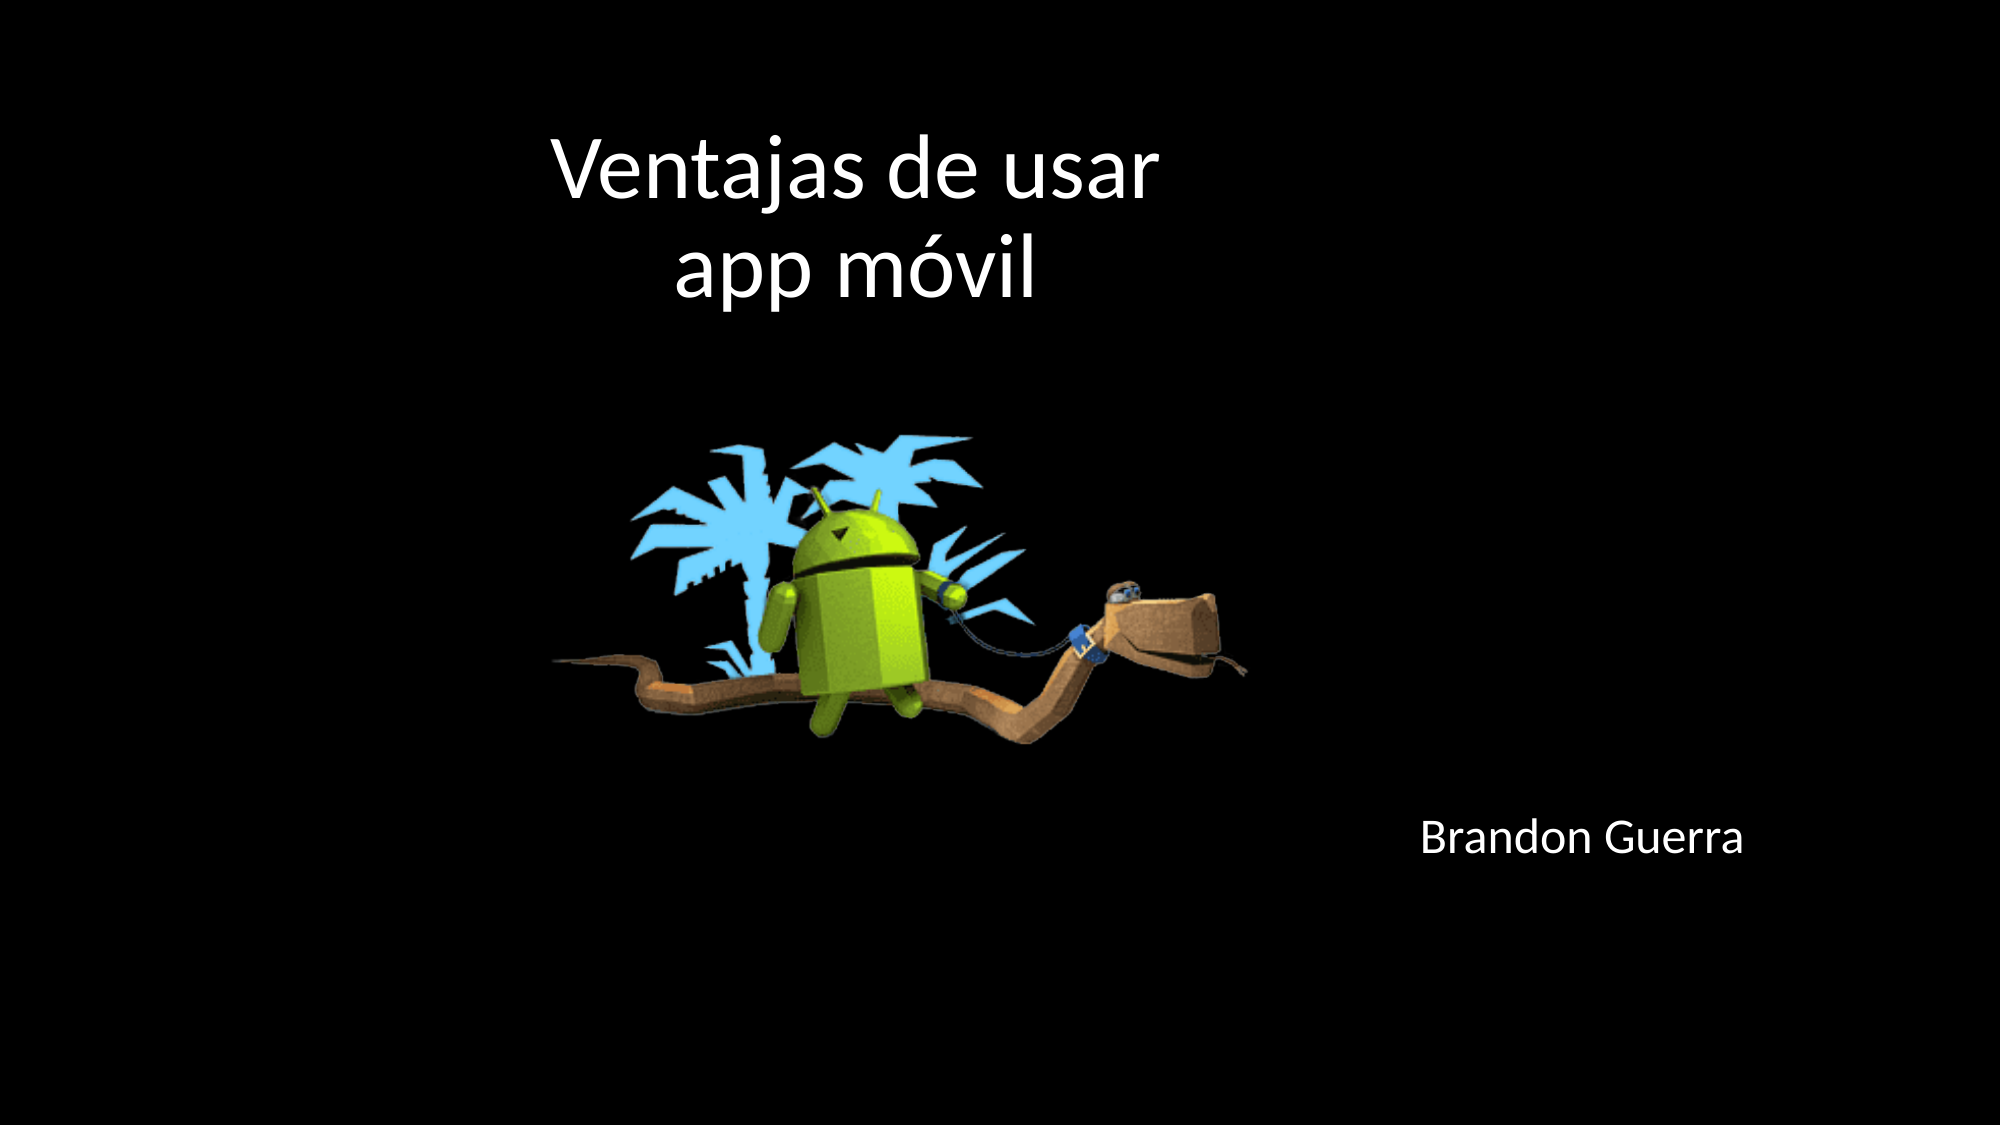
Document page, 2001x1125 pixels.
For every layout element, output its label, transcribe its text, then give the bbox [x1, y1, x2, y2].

subtitle Ventajas de usar app móvil [460, 111, 1253, 322]
picture [533, 423, 1265, 804]
text_box Brandon Guerra [1264, 803, 1900, 881]
